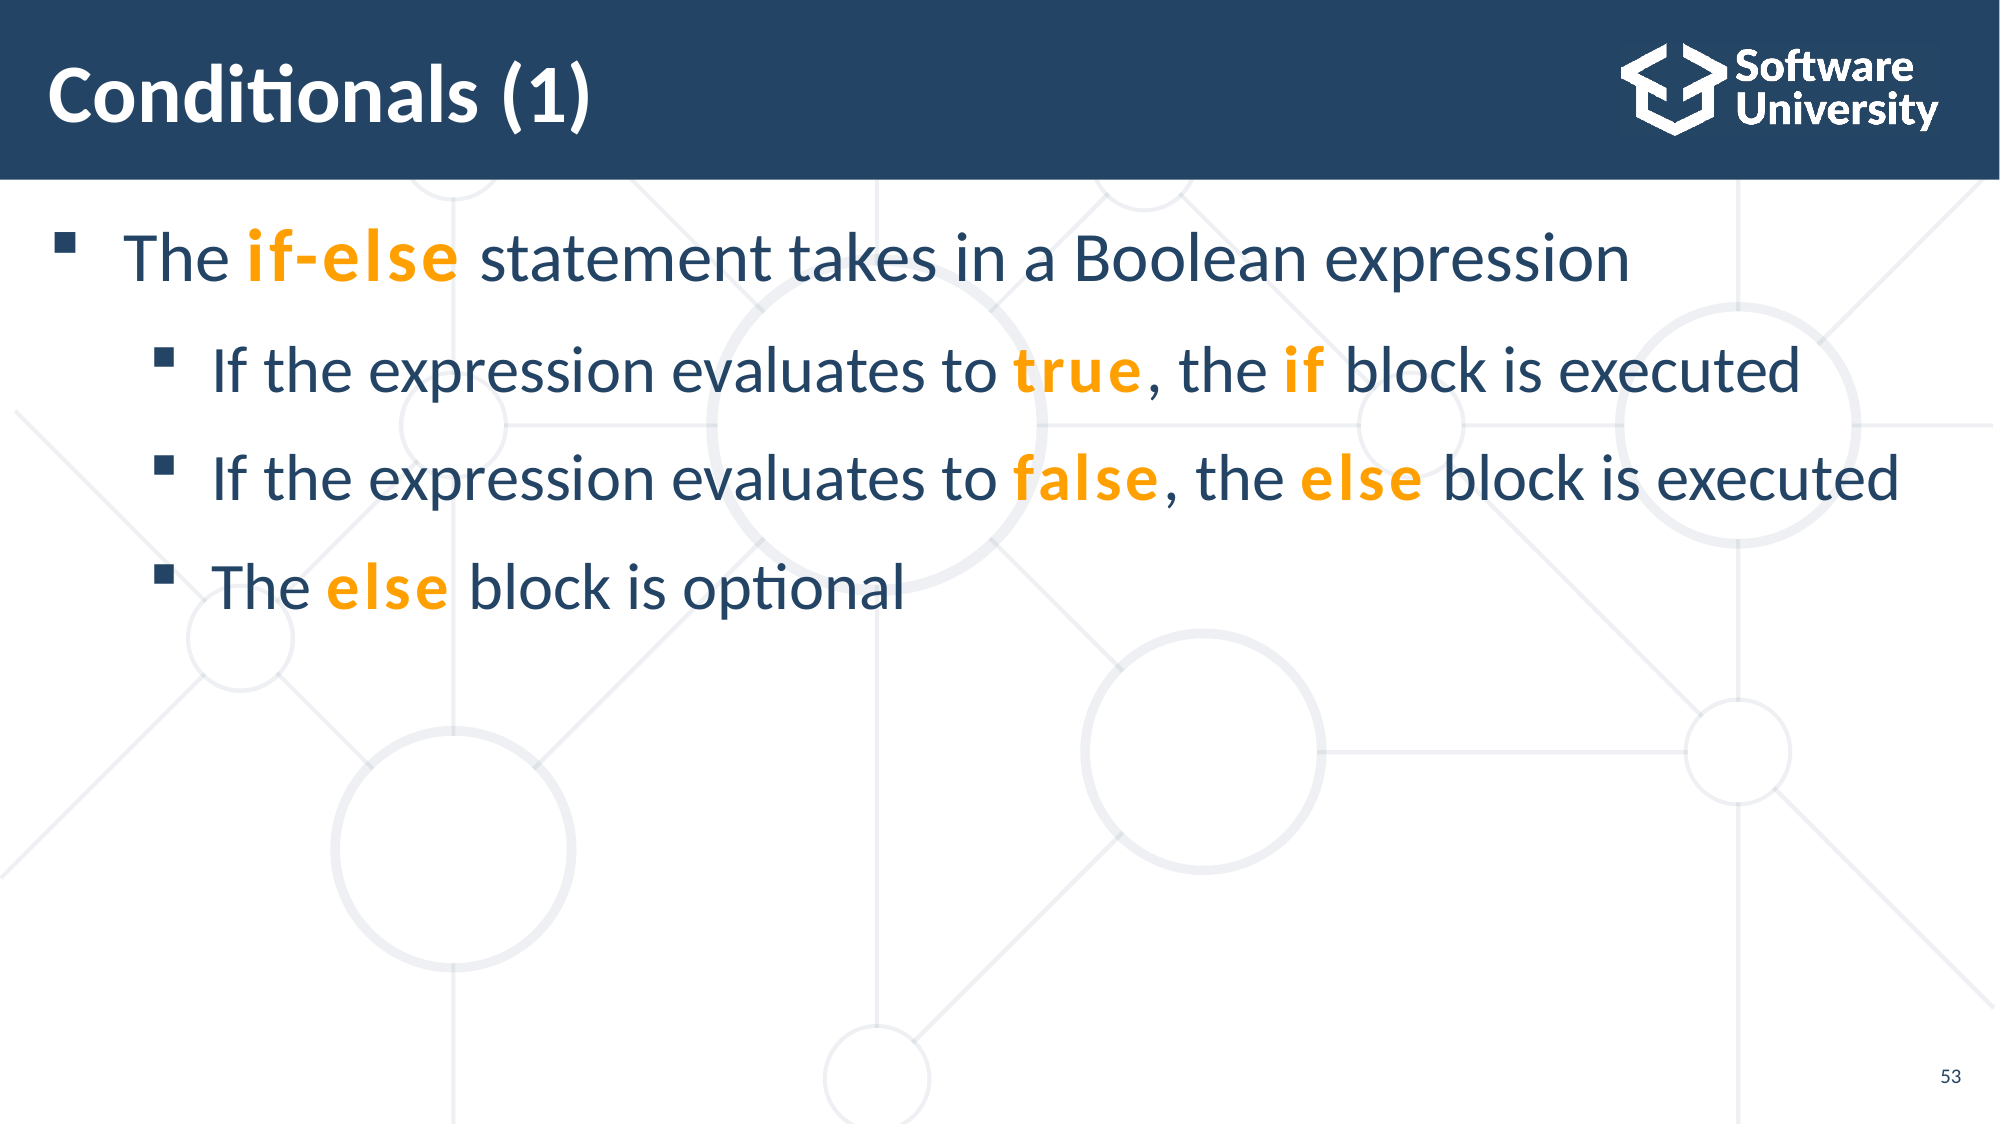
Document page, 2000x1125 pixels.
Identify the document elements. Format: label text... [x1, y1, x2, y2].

picture [1621, 43, 1939, 136]
title Conditionals (1) [31, 16, 1591, 162]
list The if-else statement takes in a Boolean expression If the expression evaluates to true, the if block is executed If the expression evaluates to false, the else block is executed The else block is optional [31, 196, 1970, 1050]
slide_number 53 [1896, 1049, 1968, 1101]
